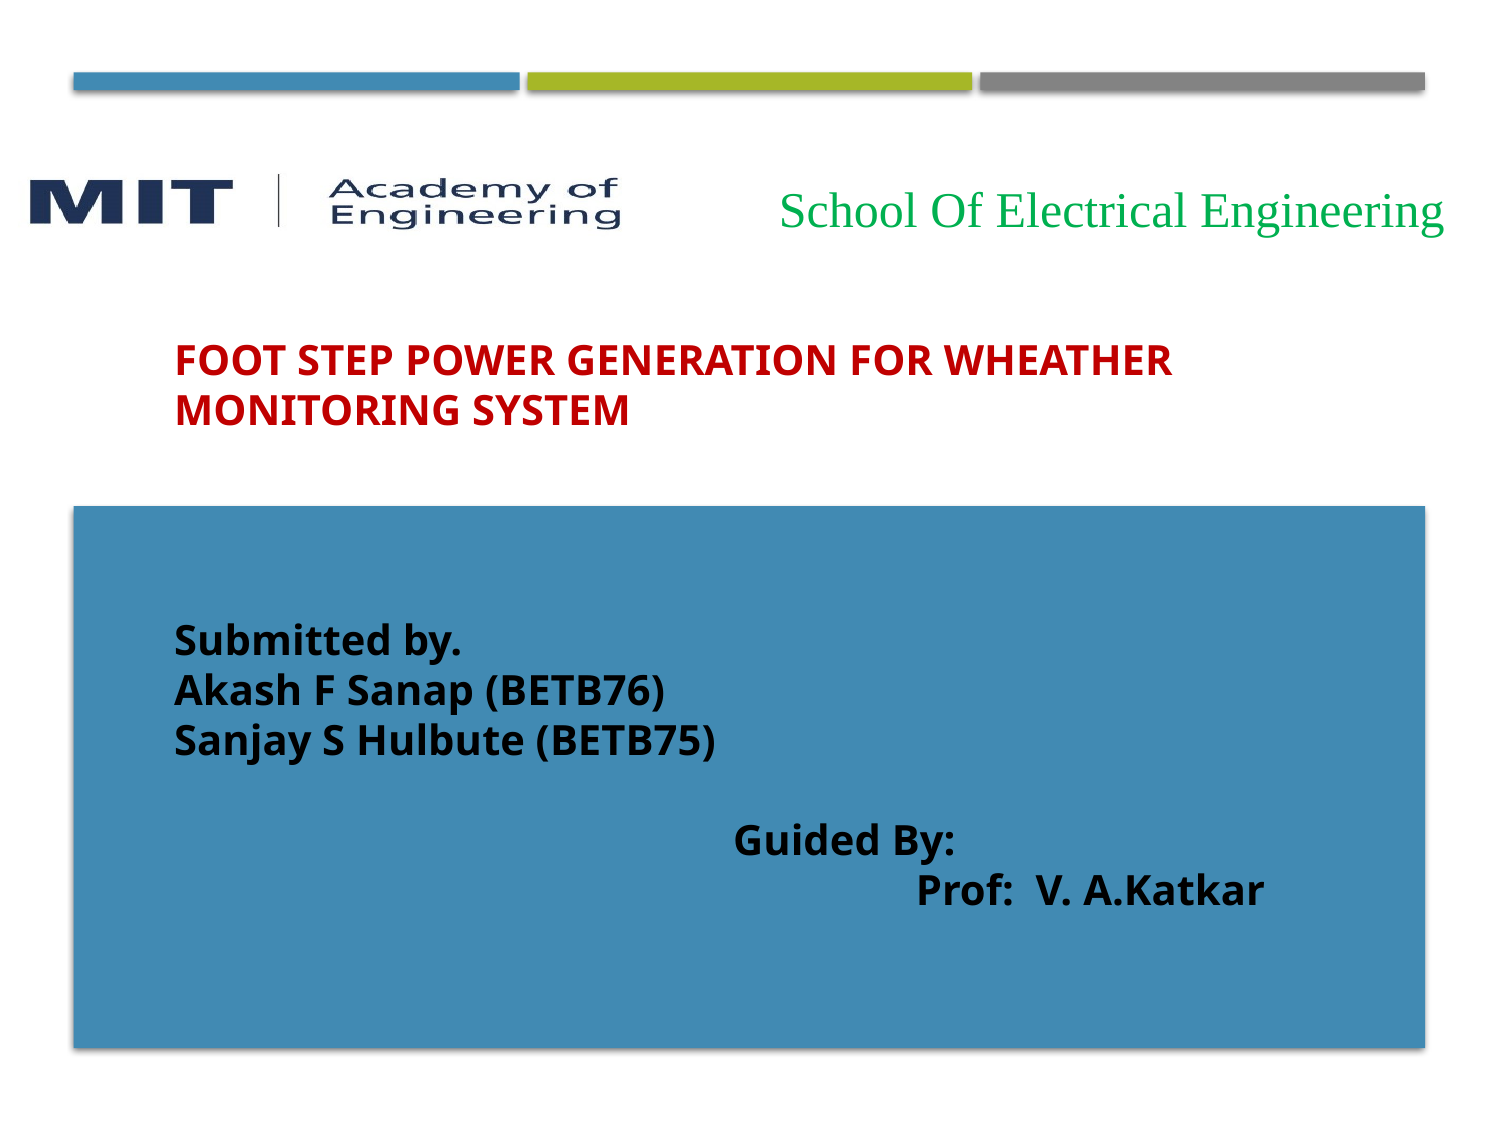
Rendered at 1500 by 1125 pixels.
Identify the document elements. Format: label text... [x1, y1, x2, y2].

text_box School Of Electrical Engineering [764, 170, 1461, 245]
picture [1, 102, 656, 314]
text_box FOOT STEP POWER GENERATION FOR WHEATHER MONITORING SYSTEM Submitted by. Akash F Sanap (BETB76) Sanjay S Hulbute (BETB75) Guided By: Prof: V. A.Katkar [159, 326, 1306, 982]
